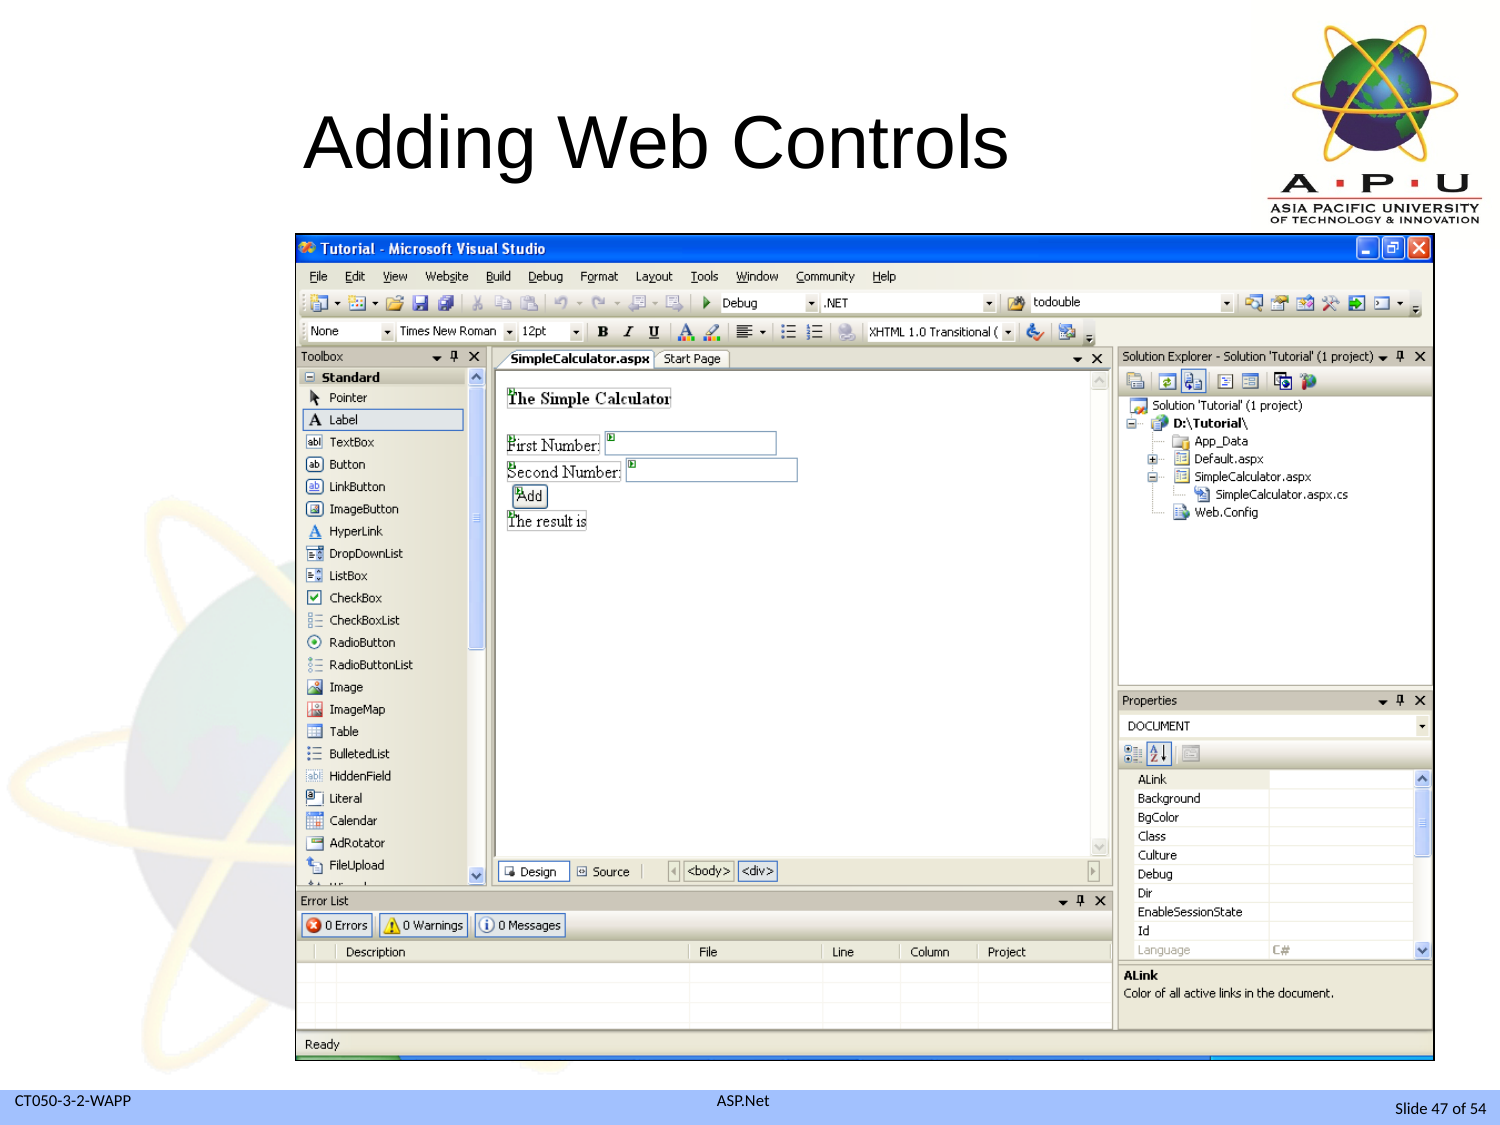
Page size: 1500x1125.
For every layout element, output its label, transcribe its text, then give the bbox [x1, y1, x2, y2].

picture [1251, 0, 1500, 249]
title Adding Web Controls [79, 45, 1235, 233]
picture [296, 234, 1434, 1061]
